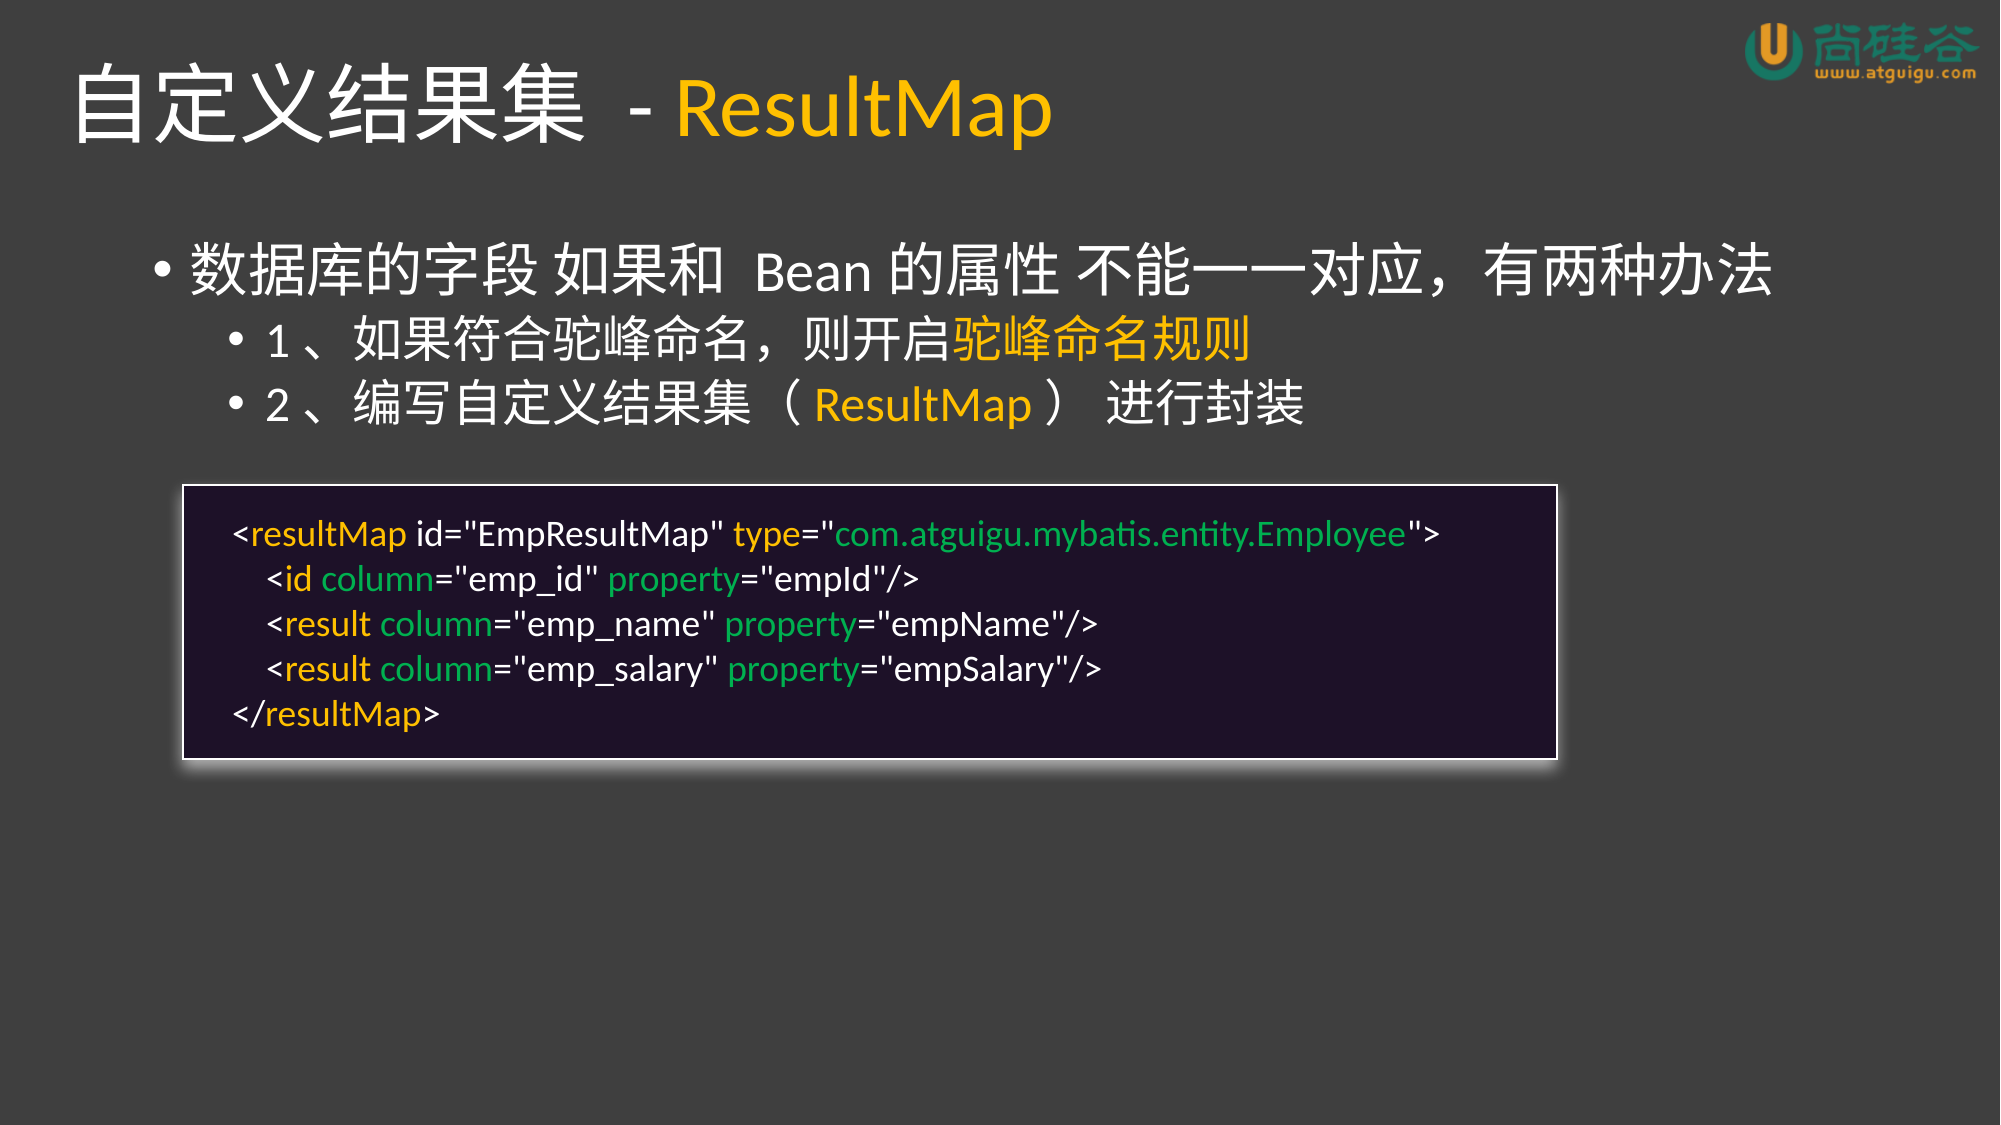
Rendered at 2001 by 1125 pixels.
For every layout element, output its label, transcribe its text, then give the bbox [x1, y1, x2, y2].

table_cell 2 [172, 486, 1567, 779]
table_cell < [176, 492, 1562, 774]
list 数据库的字段 如果和 Bean的属性 不能一一对应，有两种办法 1、如果符合驼峰命名，则开启驼峰命名规则 2、编写自定义结果集（ResultMap） 进行封装 [137, 233, 1863, 948]
title 自定义结果集 - ResultMap [50, 53, 1250, 163]
text_box <resultMap id="EmpResultMap" type="com.atguigu.mybatis.entity.Employee"> <id column="emp_id" property="empId"/> <result column="emp_name" property="empName"/> <result column="emp_salary" property="empSalary"/> </resultMap> [182, 484, 1558, 760]
picture [1745, 22, 1980, 84]
